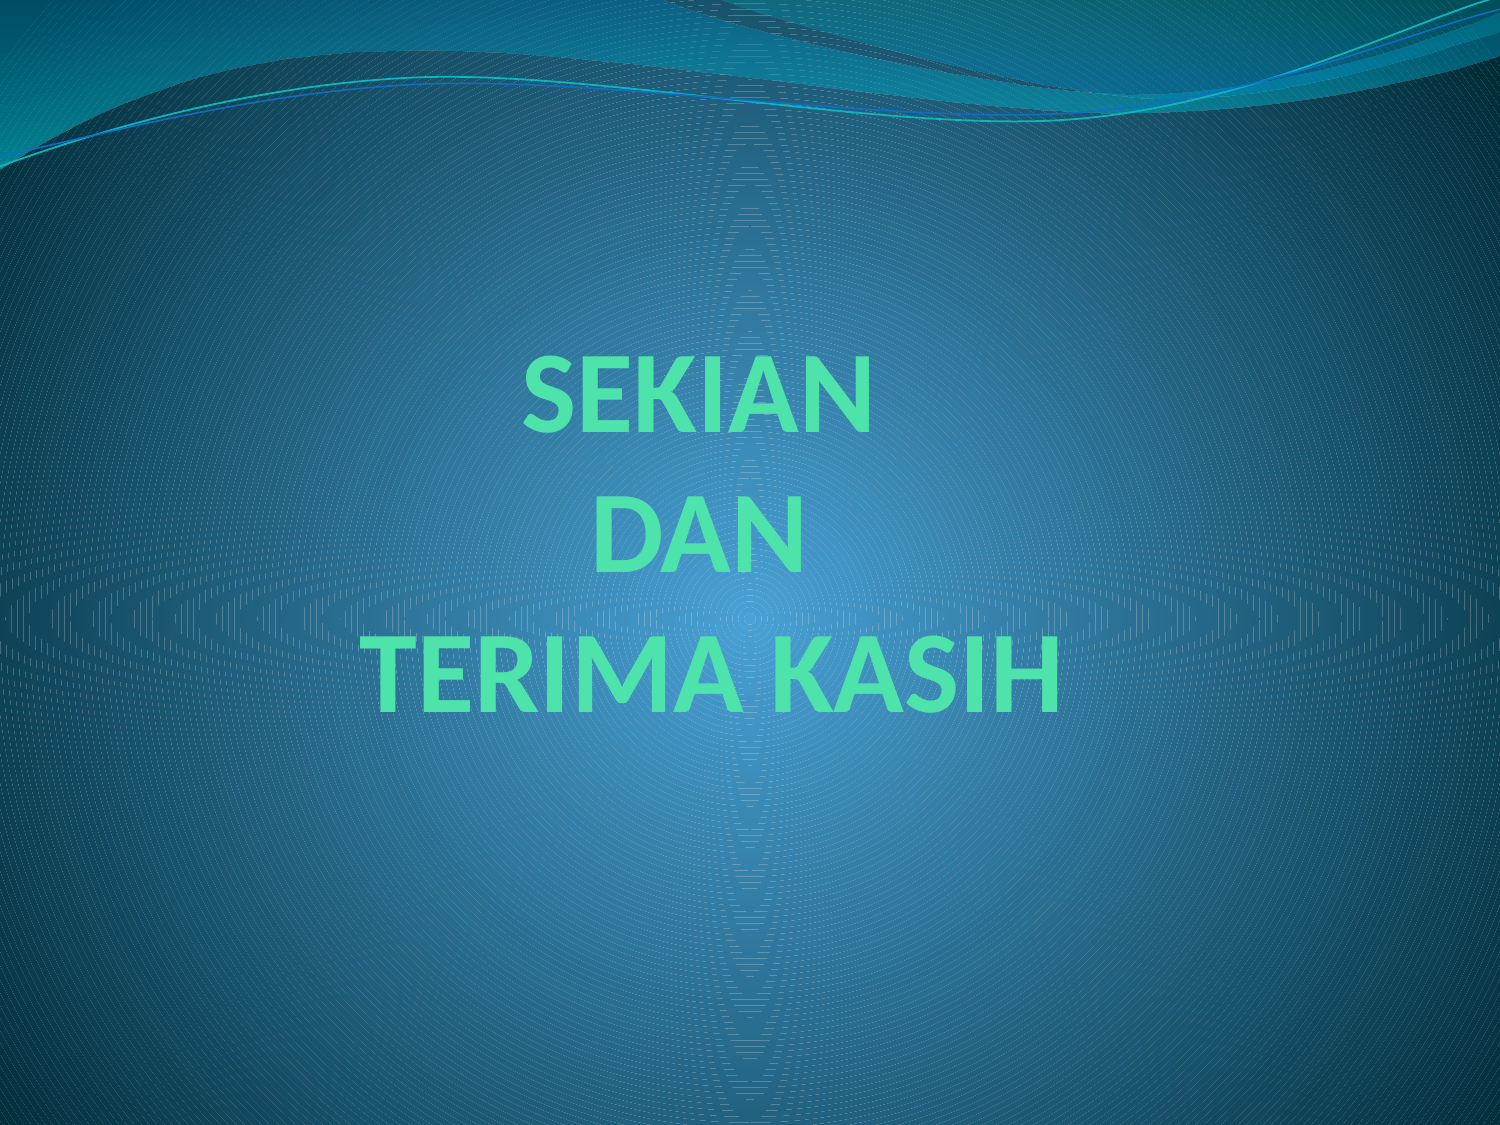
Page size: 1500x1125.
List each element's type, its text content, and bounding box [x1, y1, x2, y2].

title SEKIAN DAN TERIMA KASIH [75, 512, 1350, 736]
